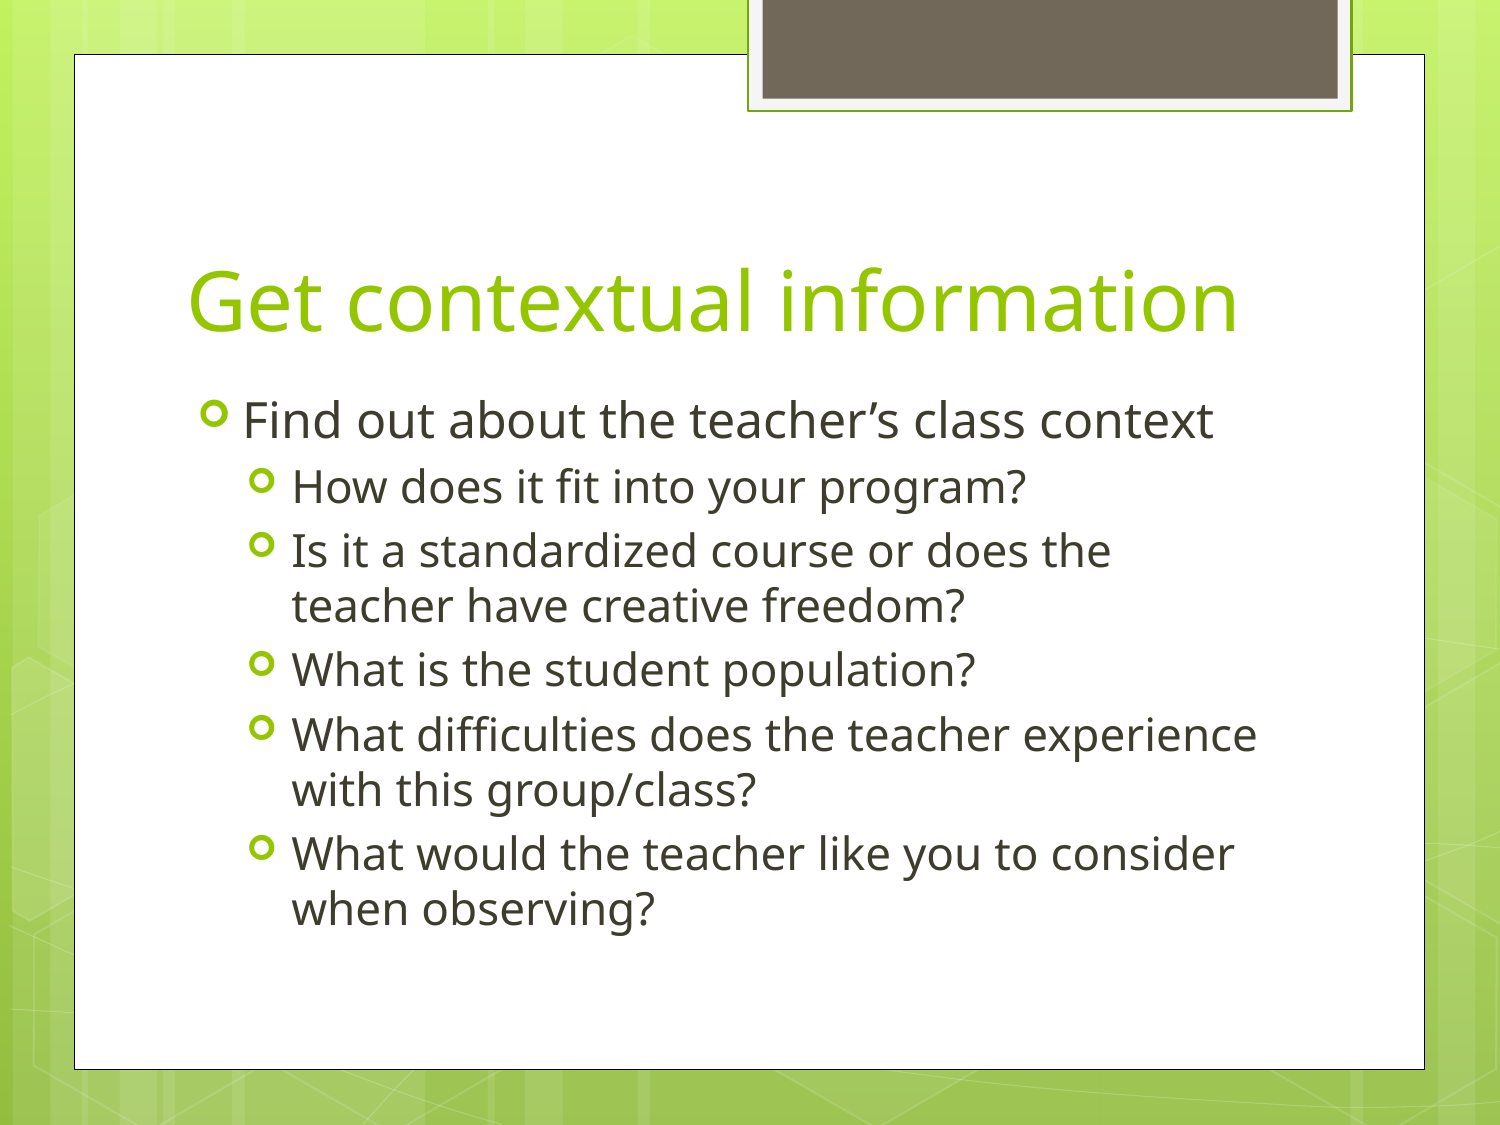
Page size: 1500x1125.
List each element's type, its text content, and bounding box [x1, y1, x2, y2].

title Get contextual information [171, 168, 1324, 357]
list Find out about the teacher’s class context How does it fit into your program? Is it a standardized course or does the teacher have creative freedom? What is the student population? What difficulties does the teacher experience with this group/class? What would the teacher like you to consider when observing? [171, 381, 1283, 957]
